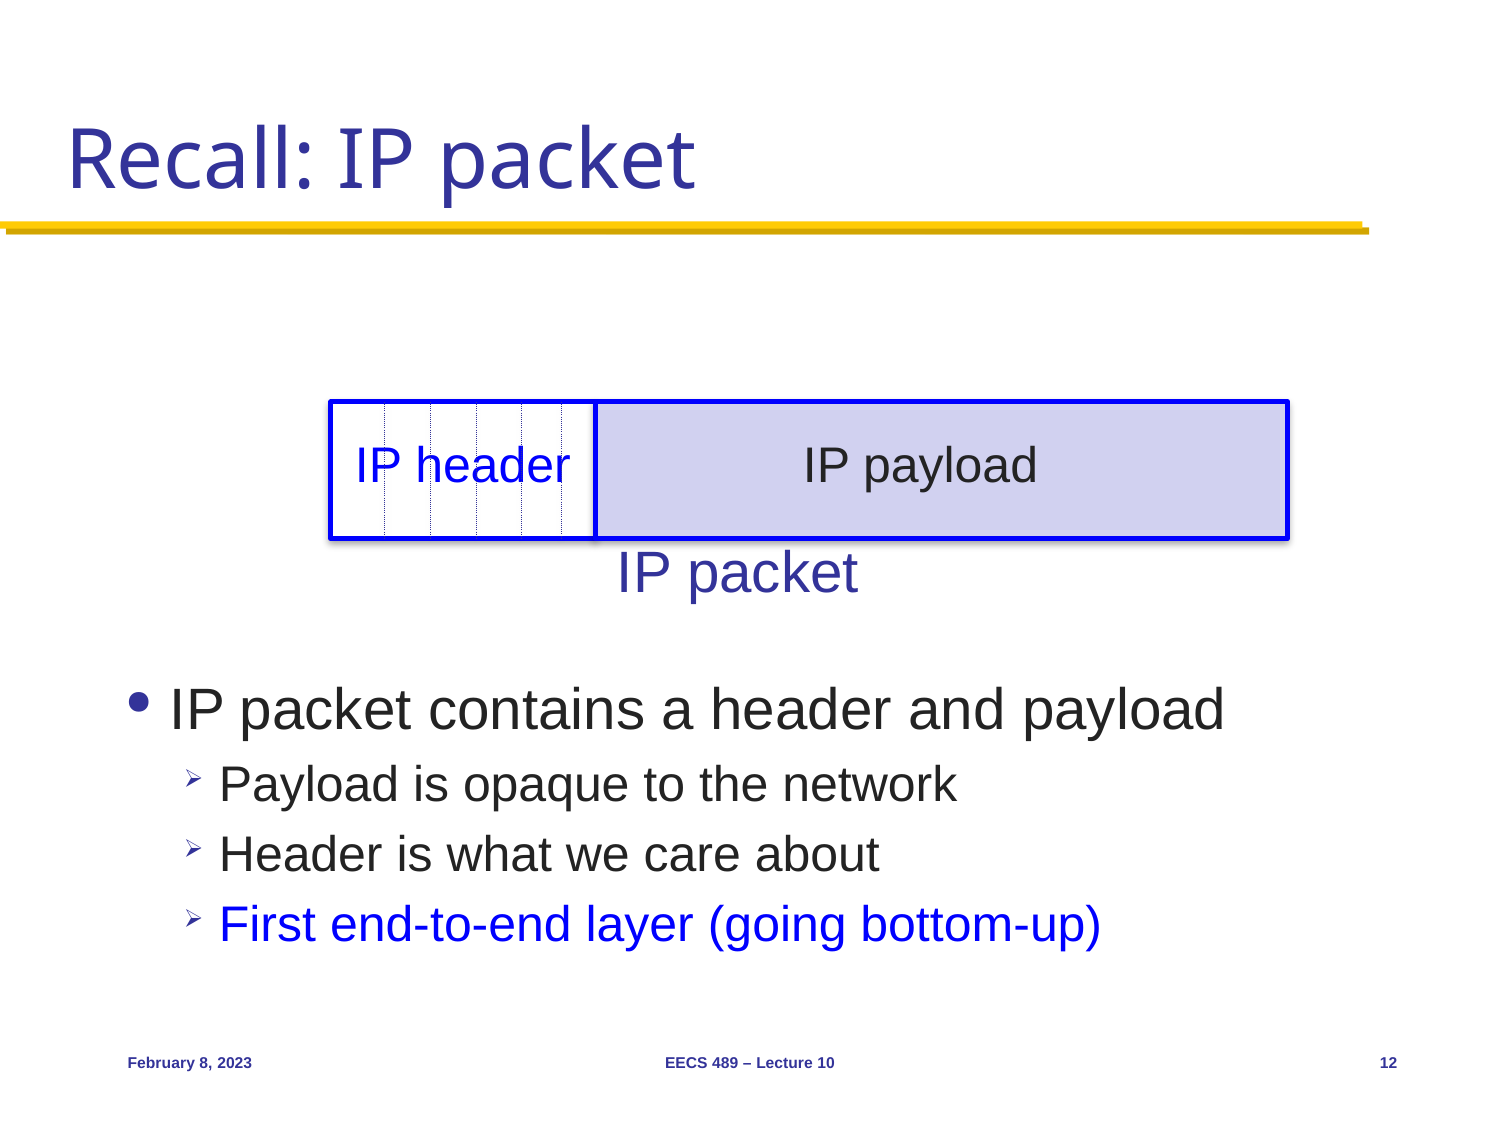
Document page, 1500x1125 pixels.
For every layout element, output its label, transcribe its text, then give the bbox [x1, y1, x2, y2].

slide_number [112, 1024, 426, 1101]
slide_number 12 [1312, 1024, 1413, 1101]
footer EECS 489 – Lecture 10 [512, 1024, 988, 1101]
list IP packet contains a header and payload Payload is opaque to the network Header is what we care about First end-to-end layer (going bottom-up) [112, 663, 1413, 988]
text_box IP packet [569, 548, 907, 612]
title Recall: IP packet [49, 24, 1451, 213]
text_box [318, 401, 1288, 540]
